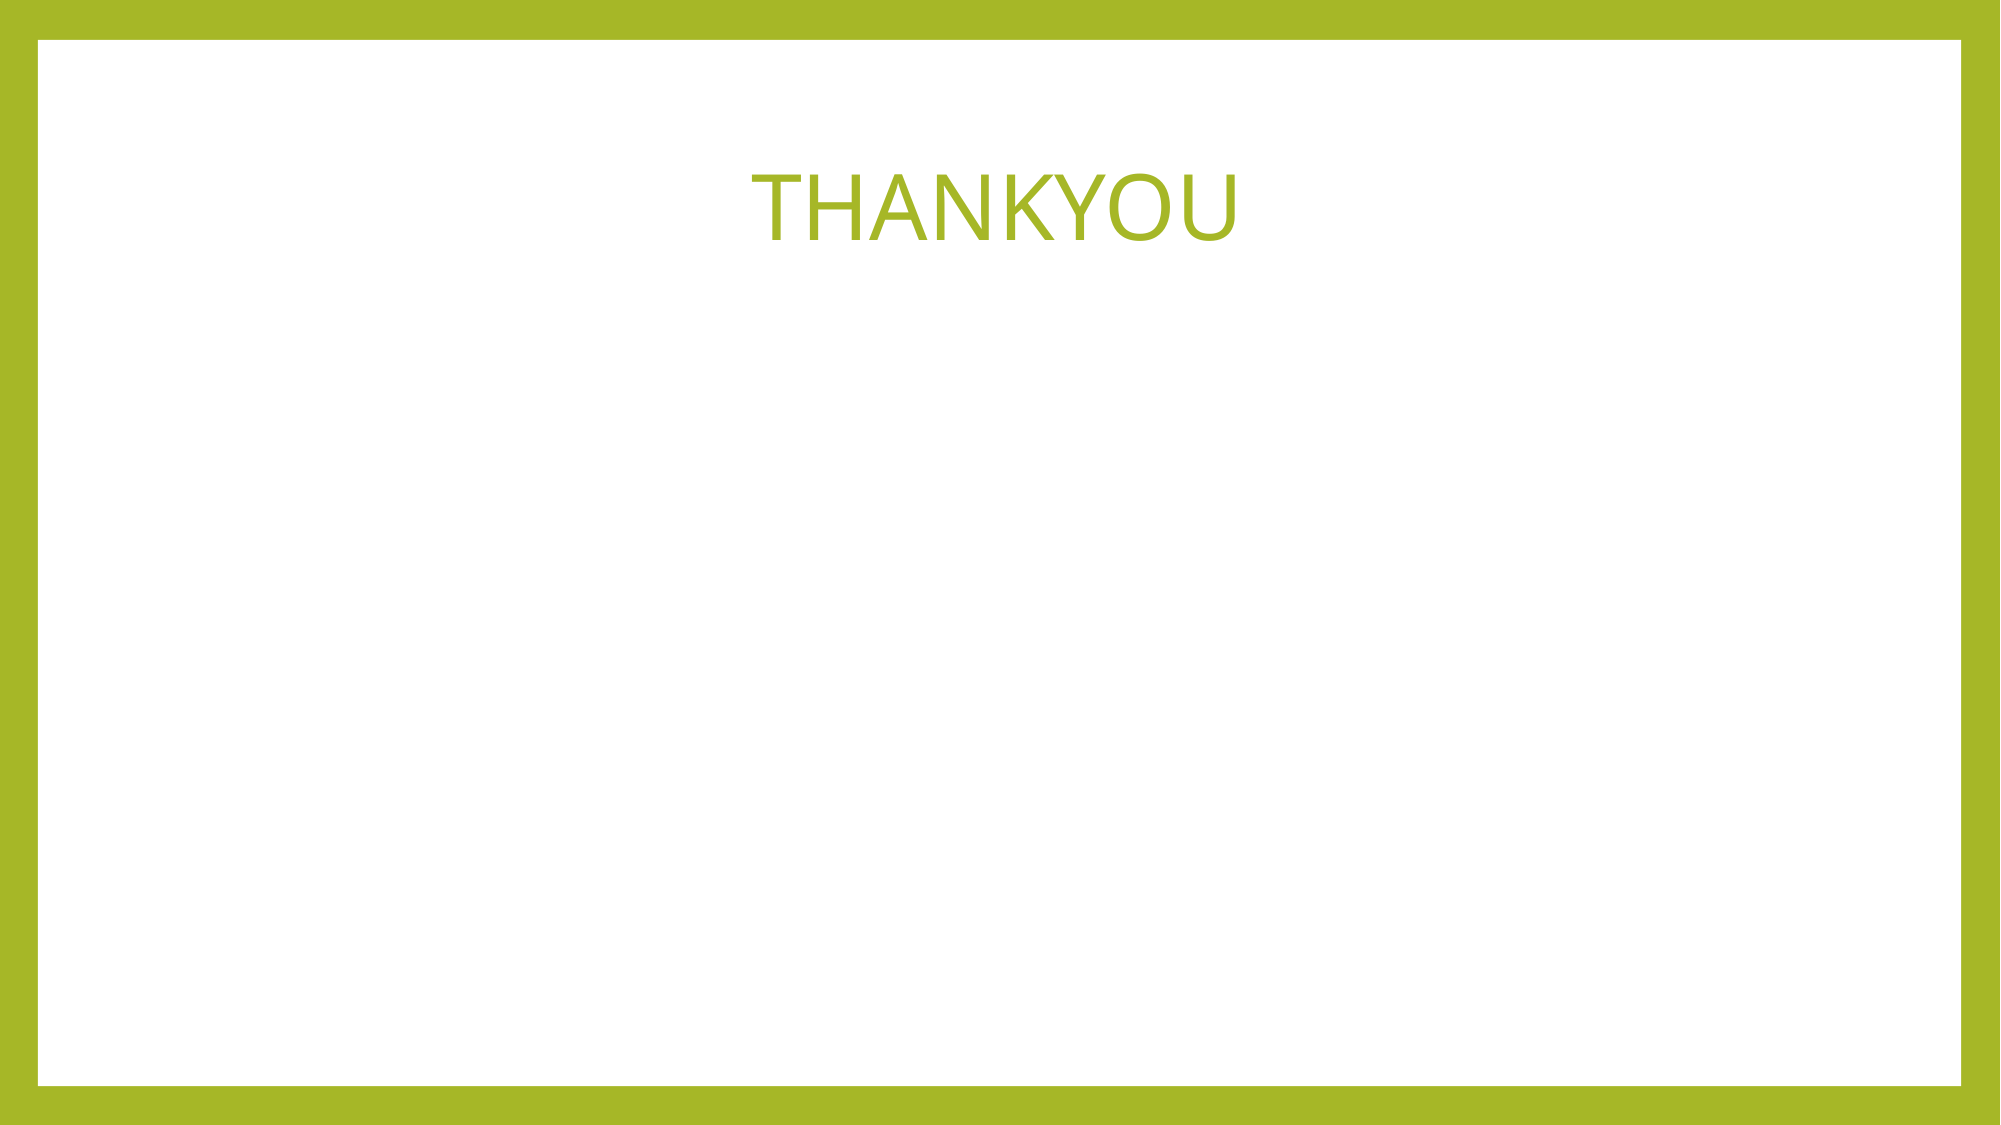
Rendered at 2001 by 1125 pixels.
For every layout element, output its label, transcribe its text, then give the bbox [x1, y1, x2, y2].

title THANKYOU [187, 99, 1808, 323]
